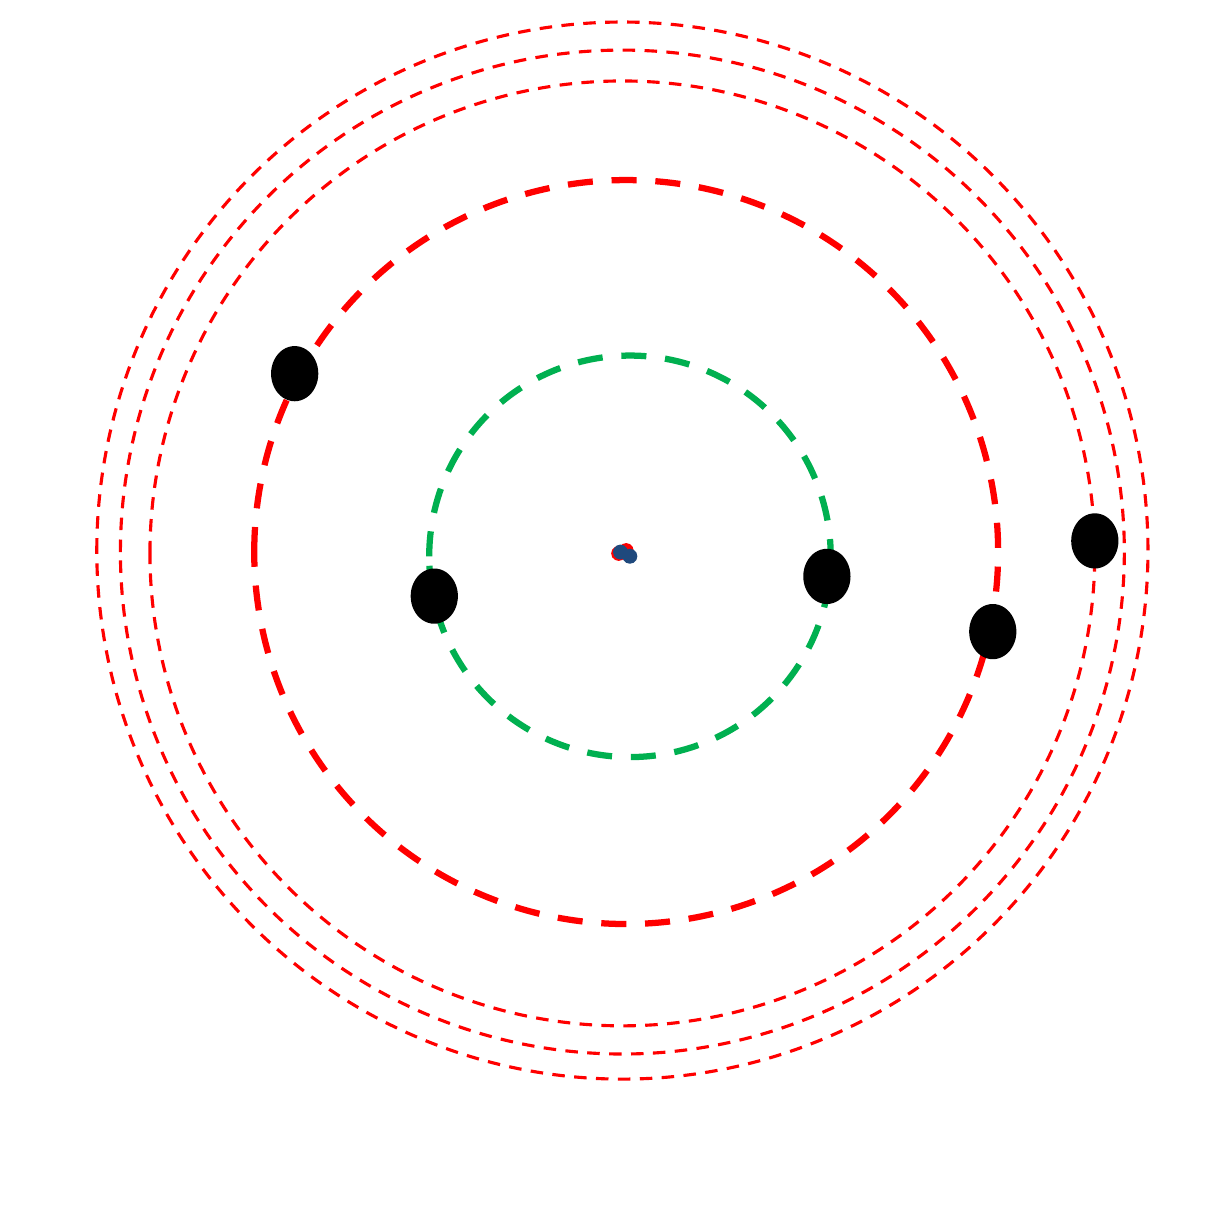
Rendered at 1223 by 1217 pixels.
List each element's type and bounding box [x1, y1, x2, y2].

text_box [118, 47, 1127, 1057]
text_box [1069, 511, 1121, 571]
text_box [94, 19, 1151, 1082]
